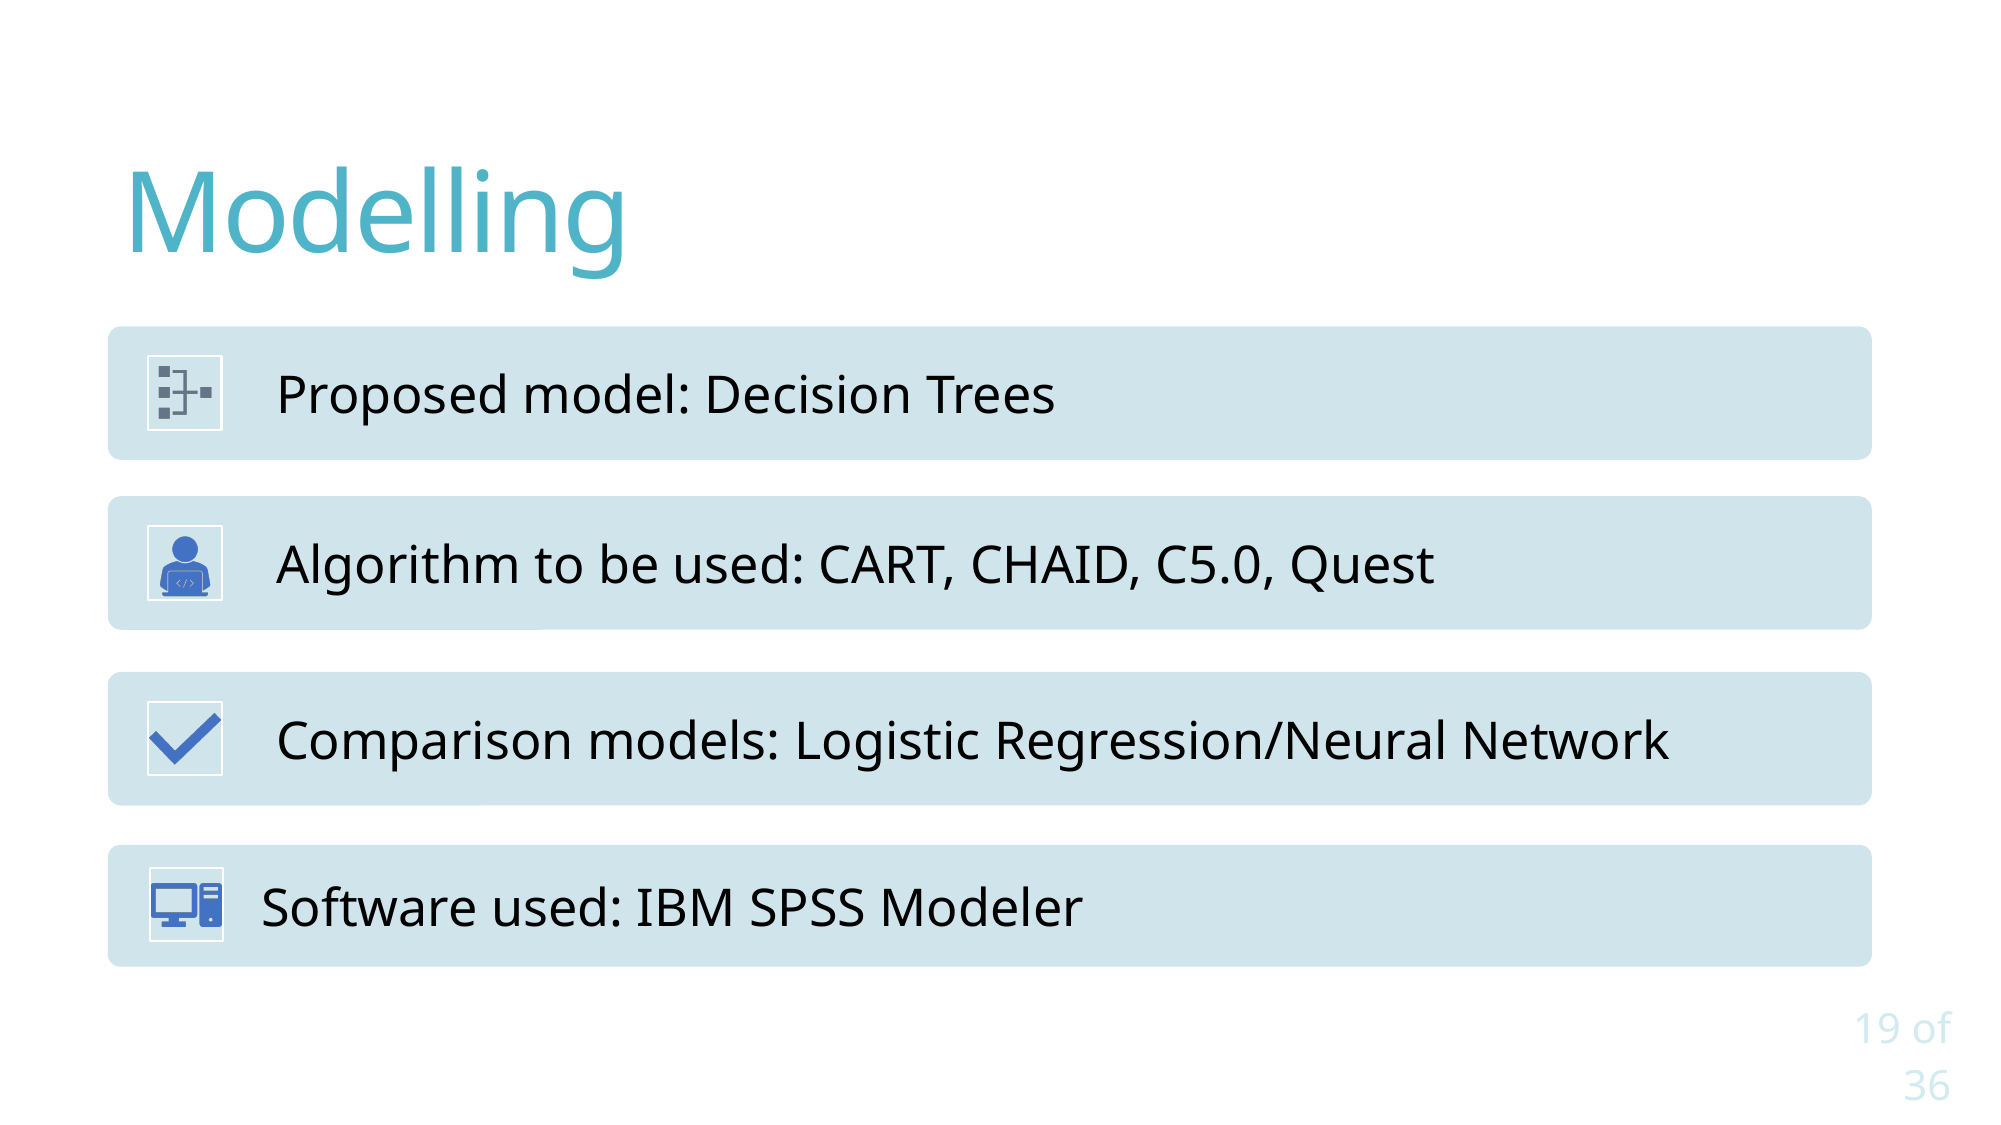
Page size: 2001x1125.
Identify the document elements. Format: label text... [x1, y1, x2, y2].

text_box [107, 515, 1873, 702]
title Modelling [107, 81, 1875, 354]
slide_number 19 of 36 [1783, 1040, 1967, 1117]
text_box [107, 702, 1873, 1109]
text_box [107, 170, 1873, 515]
